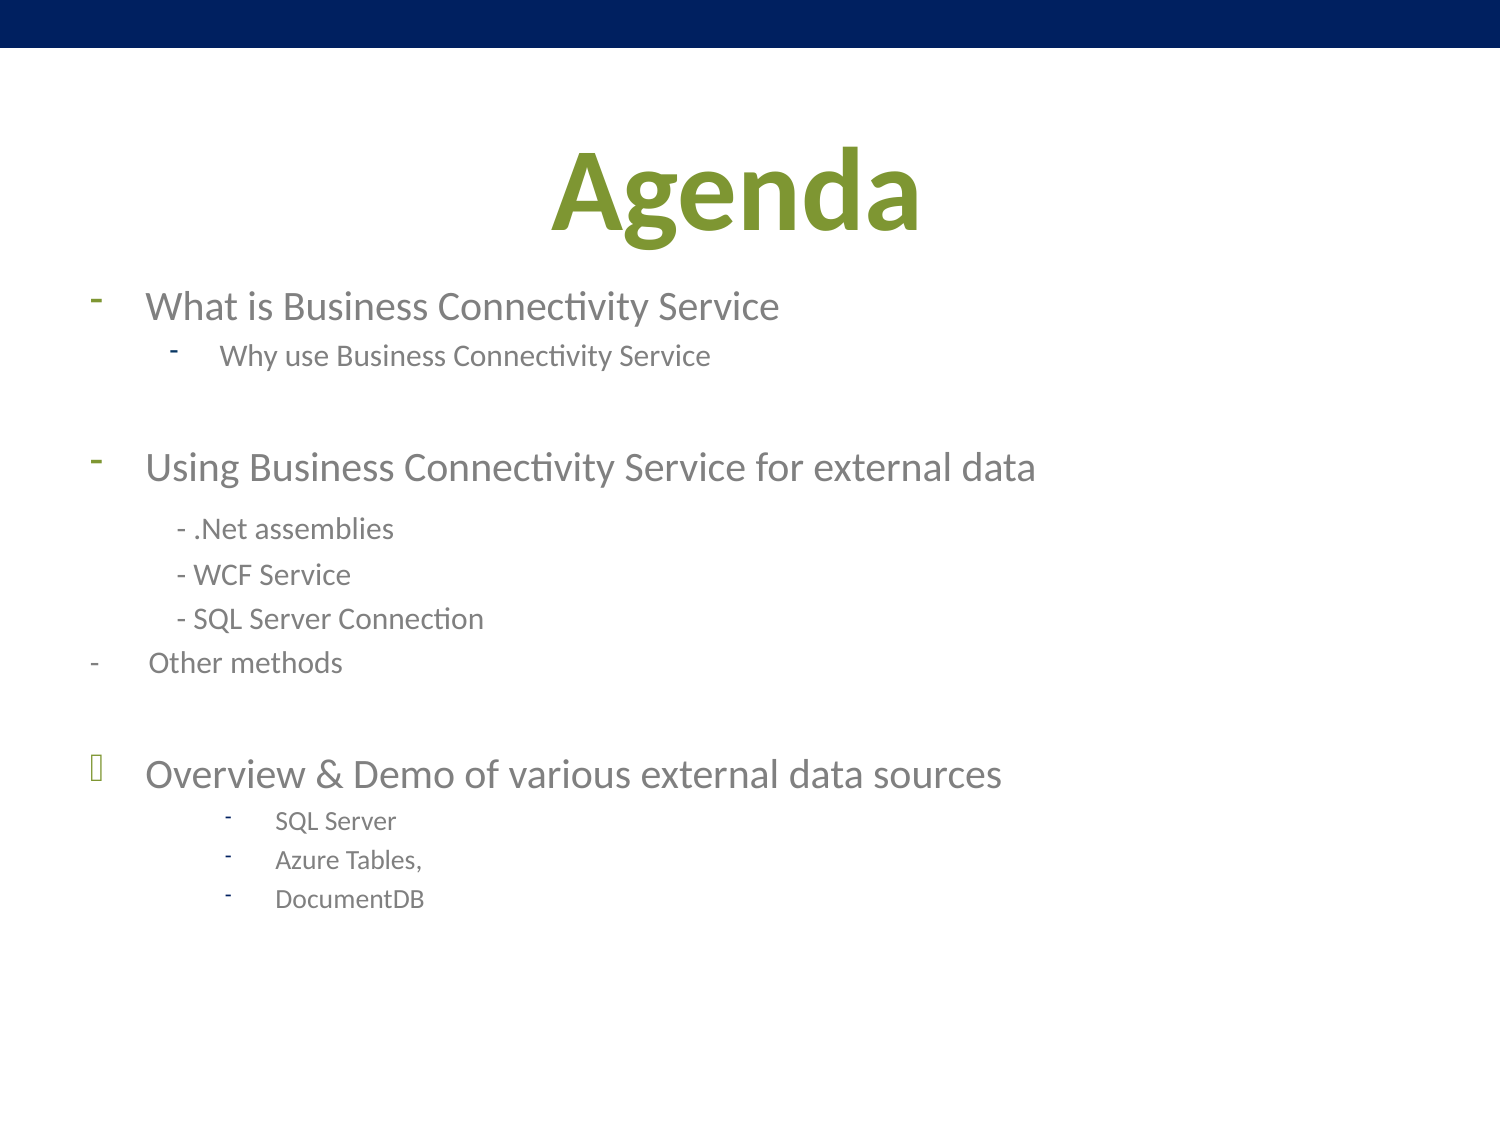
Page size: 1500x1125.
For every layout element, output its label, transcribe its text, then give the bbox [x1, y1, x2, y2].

title Agenda [62, 104, 1413, 255]
list What is Business Connectivity Service Why use Business Connectivity Service Using Business Connectivity Service for external data - .Net assemblies - WCF Service - SQL Server Connection - Other methods Overview & Demo of various external data sources SQL Server Azure Tables, DocumentDB [75, 270, 1413, 925]
